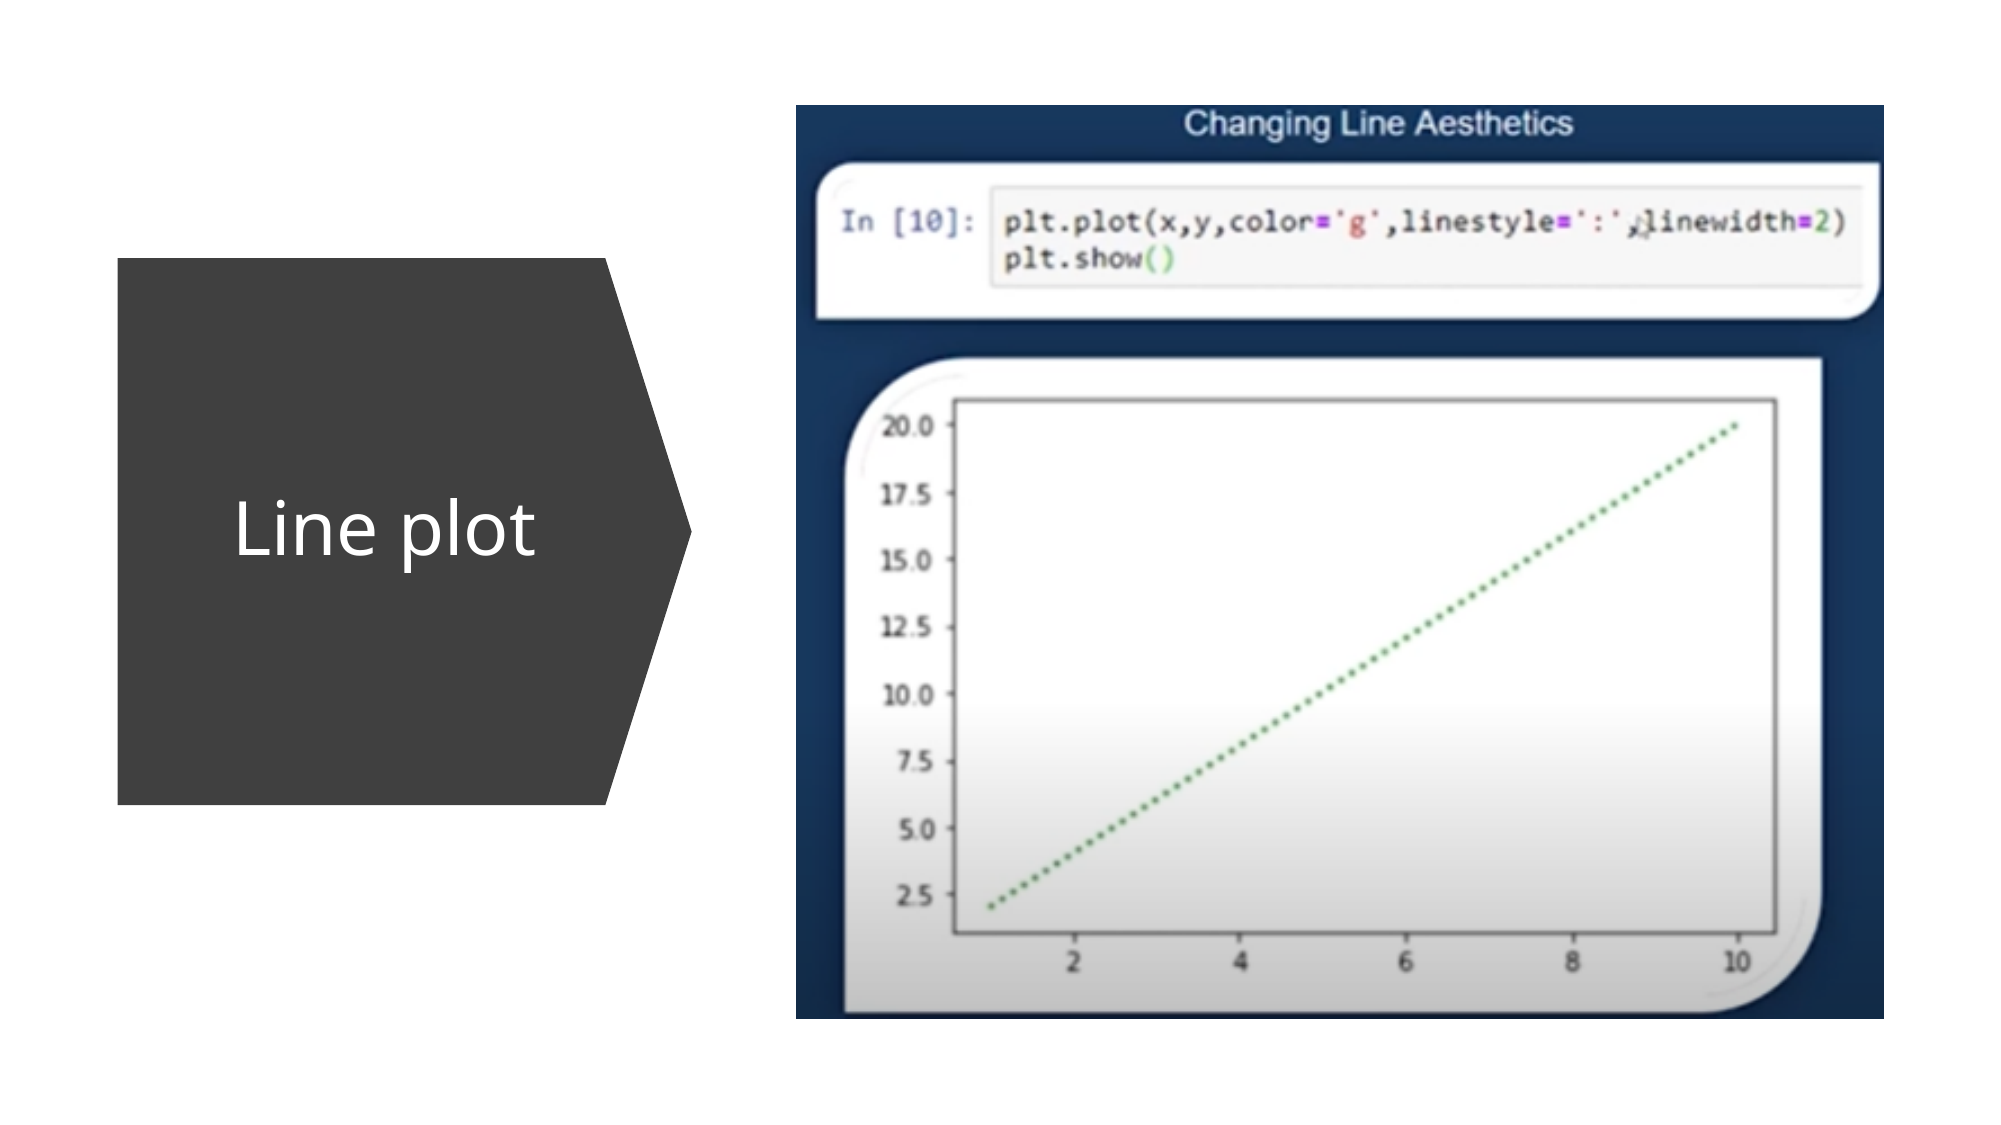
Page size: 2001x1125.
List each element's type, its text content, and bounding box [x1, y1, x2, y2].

title Line plot [168, 322, 601, 741]
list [796, 105, 1884, 1020]
text_box [116, 257, 693, 807]
